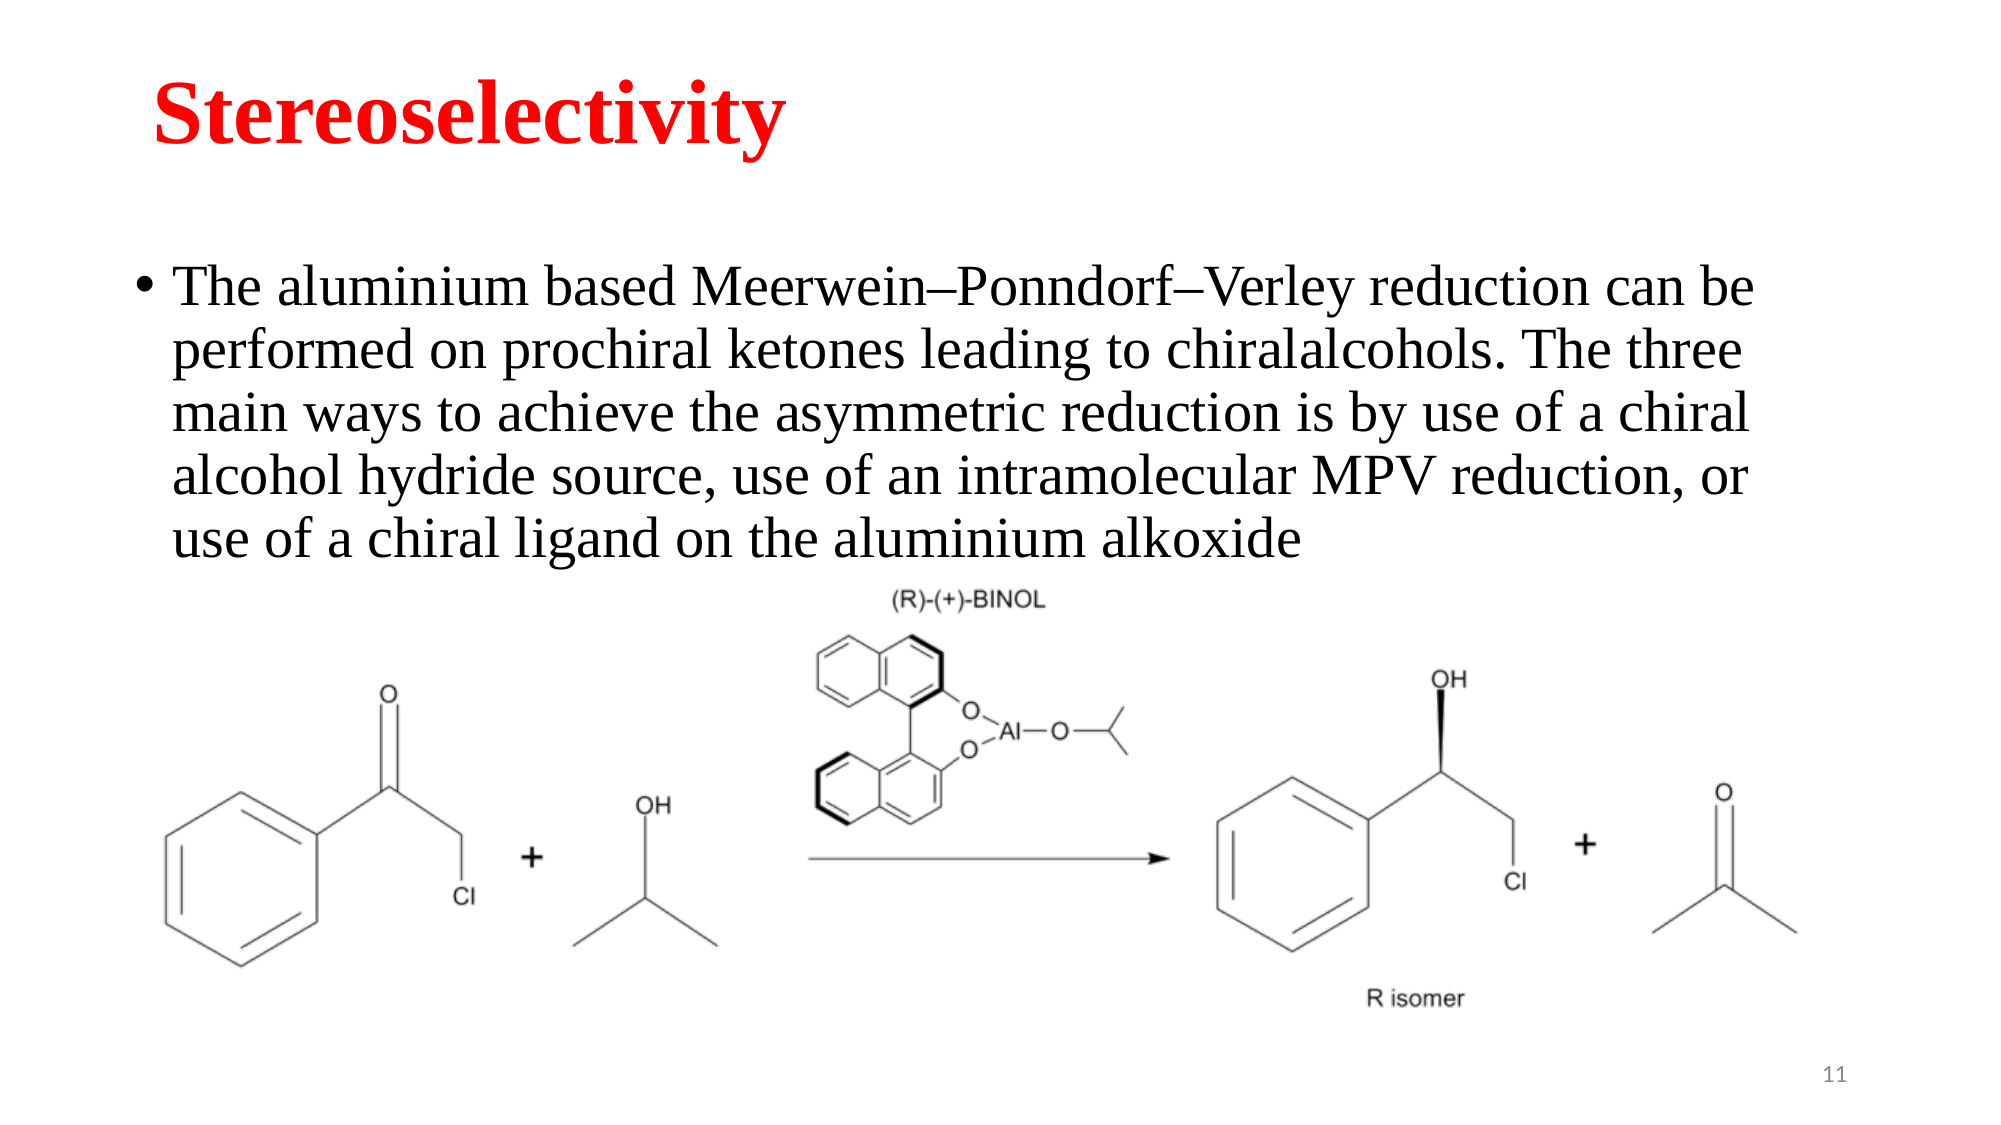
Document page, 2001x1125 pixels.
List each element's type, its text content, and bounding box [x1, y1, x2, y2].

slide_number 11 [1412, 1042, 1863, 1103]
list The aluminium based Meerwein–Ponndorf–Verley reduction can be performed on prochiral ketones leading to chiralalcohols. The three main ways to achieve the asymmetric reduction is by use of a chiral alcohol hydride source, use of an intramolecular MPV reduction, or use of a chiral ligand on the aluminium alkoxide [119, 247, 1845, 962]
picture [161, 583, 1803, 1017]
title Stereoselectivity [137, 59, 1863, 278]
